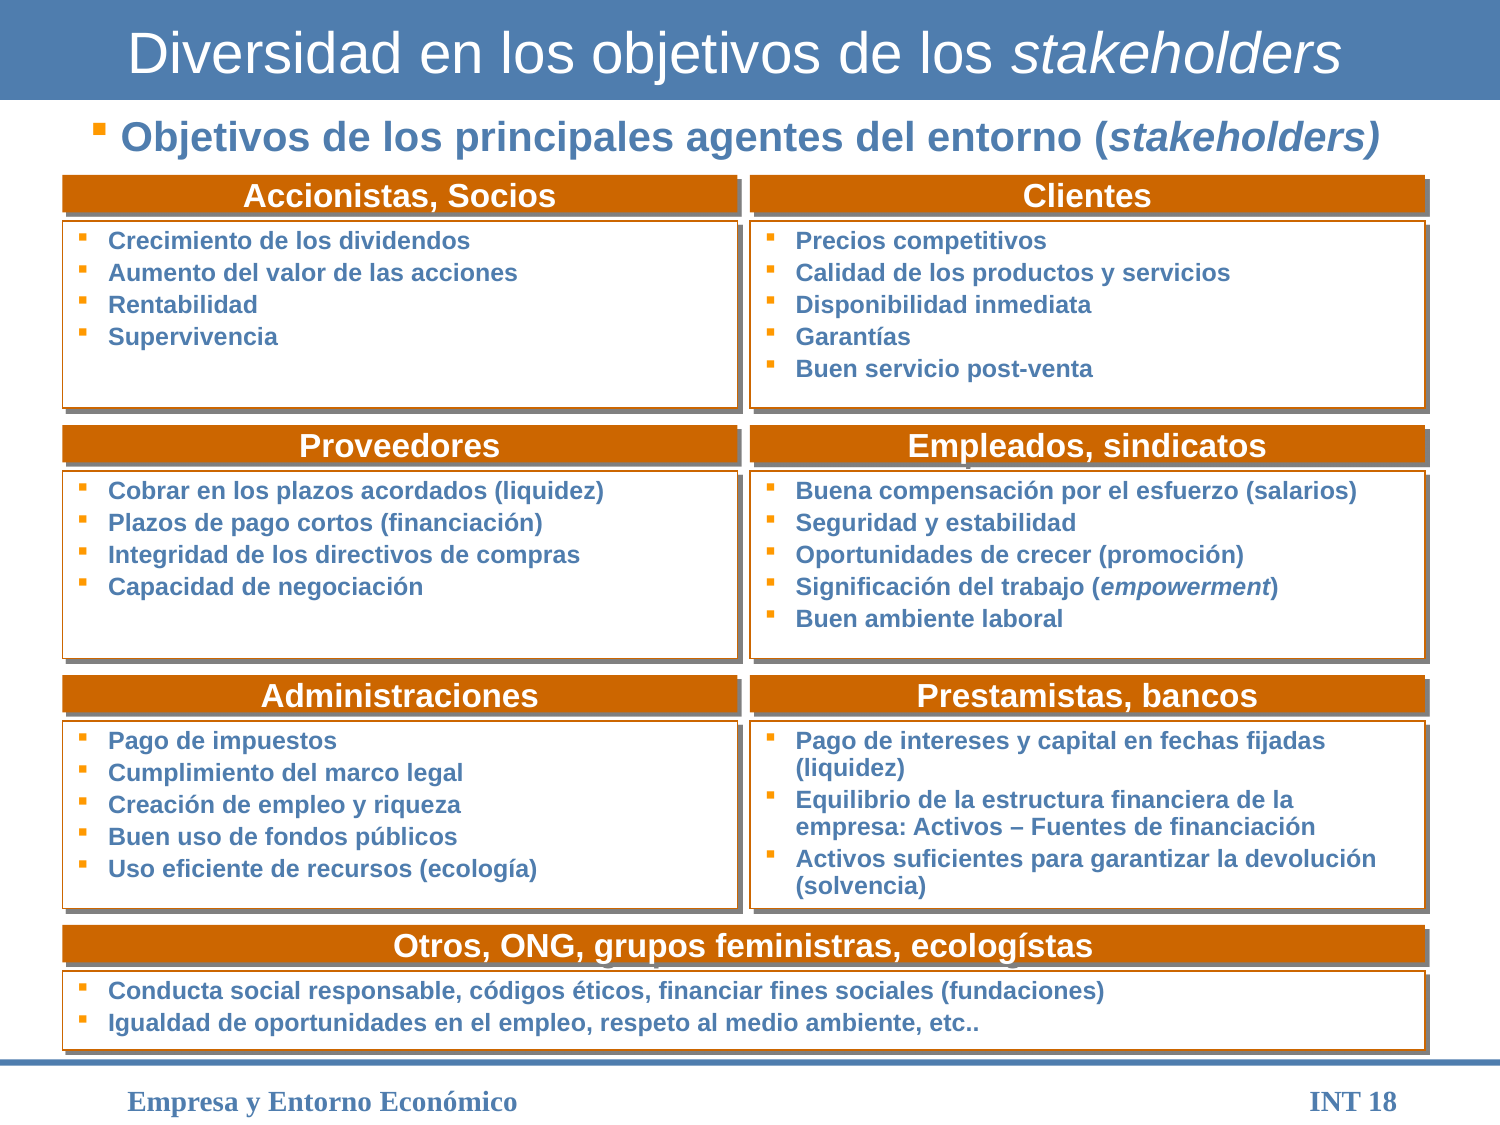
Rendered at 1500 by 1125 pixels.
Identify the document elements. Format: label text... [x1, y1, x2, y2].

text_box Administraciones [62, 675, 738, 713]
text_box Proveedores [62, 425, 738, 463]
title Diversidad en los objetivos de los stakeholders [112, 0, 1388, 101]
text_box Crecimiento de los dividendos Aumento del valor de las acciones Rentabilidad Supervivencia [62, 220, 738, 409]
text_box Clientes [749, 174, 1425, 213]
text_box Precios competitivos Calidad de los productos y servicios Disponibilidad inmediata Garantías Buen servicio post-venta [749, 220, 1425, 409]
text_box Conducta social responsable, códigos éticos, financiar fines sociales (fundaciones) Igualdad de oportunidades en el empleo, respeto al medio ambiente, etc.. [62, 970, 1425, 1050]
text_box Buena compensación por el esfuerzo (salarios) Seguridad y estabilidad Oportunidades de crecer (promoción) Significación del trabajo (empowerment) Buen ambiente laboral [749, 470, 1425, 659]
text_box Objetivos de los principales agentes del entorno (stakeholders) [74, 112, 1413, 163]
text_box Cobrar en los plazos acordados (liquidez) Plazos de pago cortos (financiación) Integridad de los directivos de compras Capacidad de negociación [62, 470, 738, 659]
text_box Otros, ONG, grupos feministras, ecologístas [62, 924, 1425, 963]
text_box Empleados, sindicatos [749, 425, 1425, 463]
text_box Pago de intereses y capital en fechas fijadas (liquidez) Equilibrio de la estructura financiera de la empresa: Activos – Fuentes de financiación Activos suficientes para garantizar la devolución (solvencia) [749, 720, 1425, 909]
text_box Pago de impuestos Cumplimiento del marco legal Creación de empleo y riqueza Buen uso de fondos públicos Uso eficiente de recursos (ecología) [62, 720, 738, 909]
text_box Accionistas, Socios [62, 174, 738, 213]
text_box Prestamistas, bancos [749, 675, 1425, 713]
